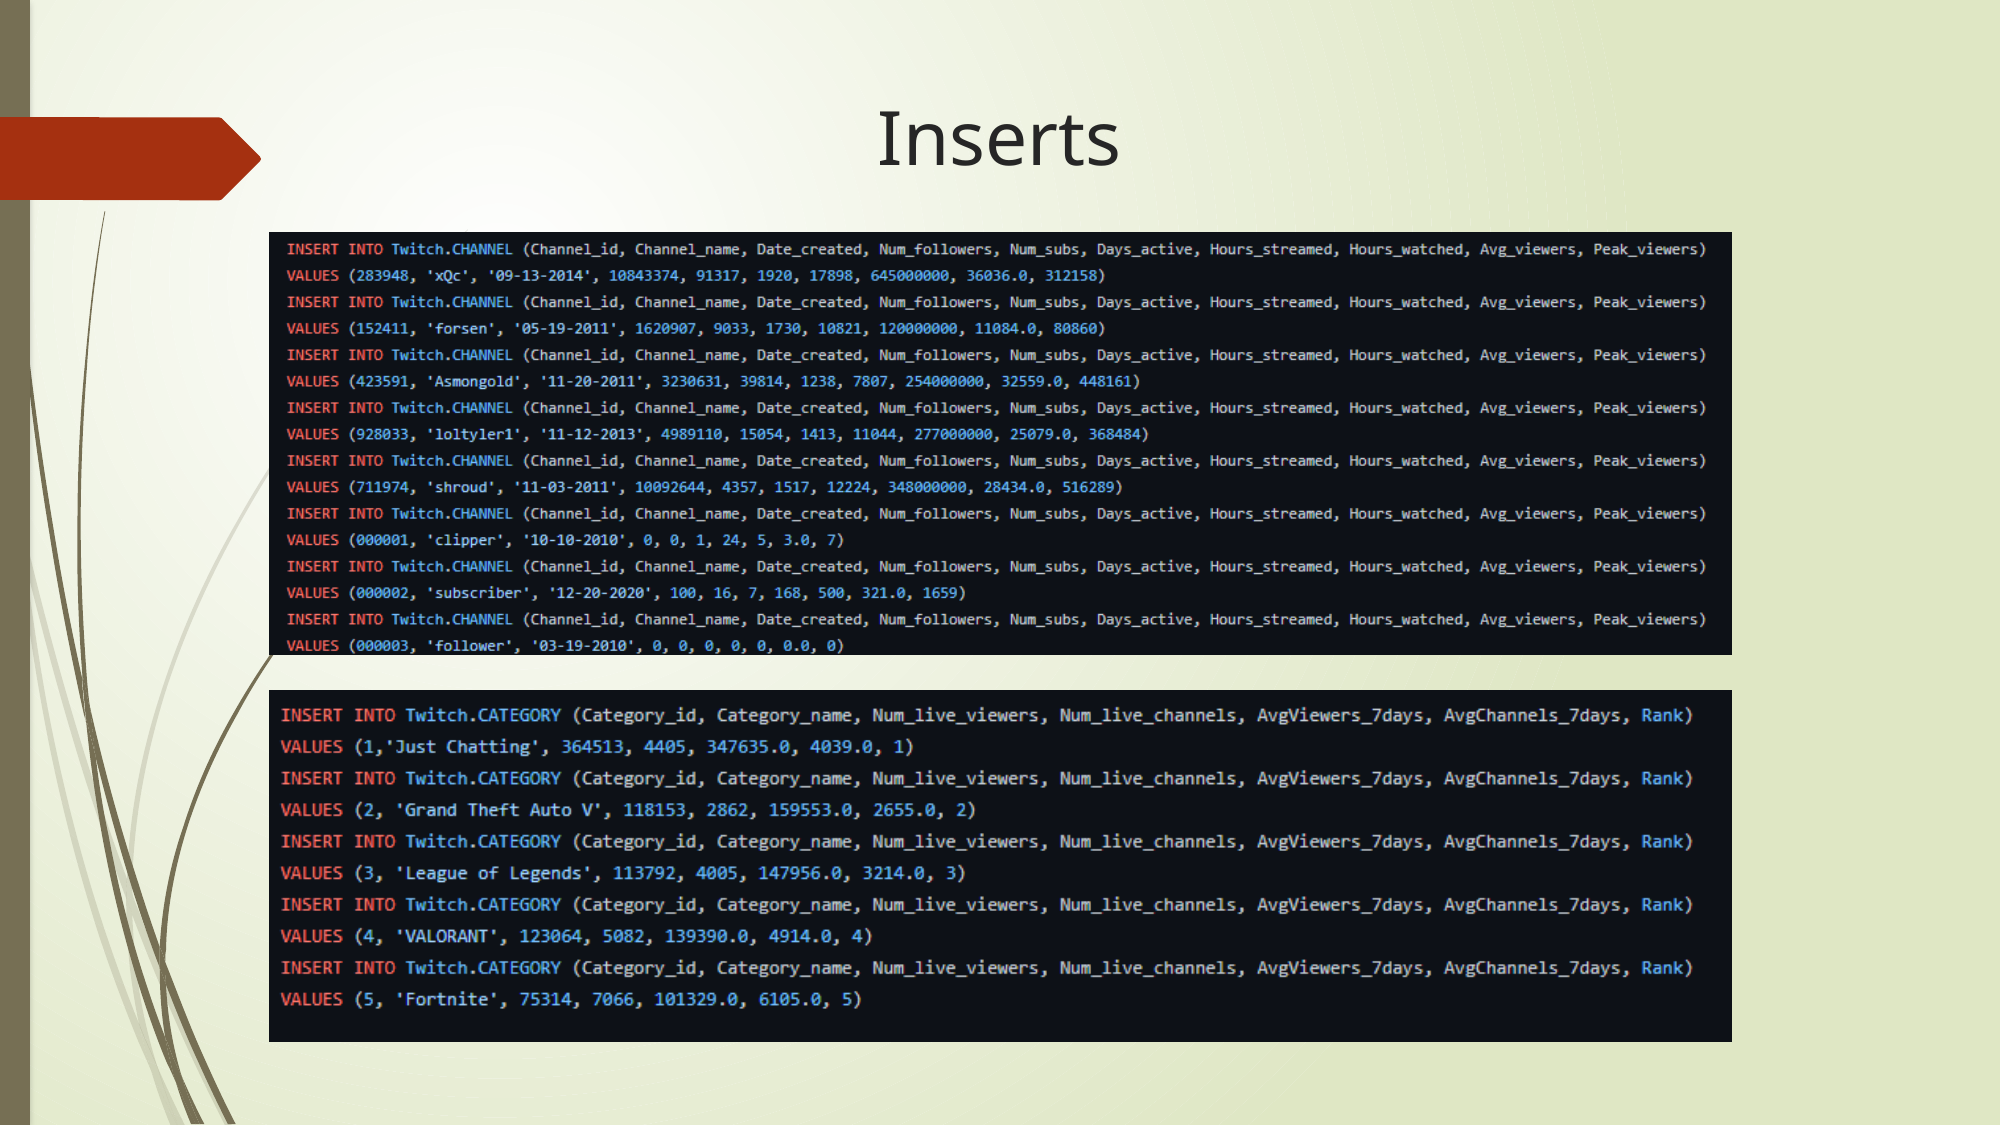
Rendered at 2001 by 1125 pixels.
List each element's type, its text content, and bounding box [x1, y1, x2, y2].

title Inserts [269, 83, 1731, 232]
picture [268, 690, 1732, 1043]
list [268, 232, 1732, 656]
